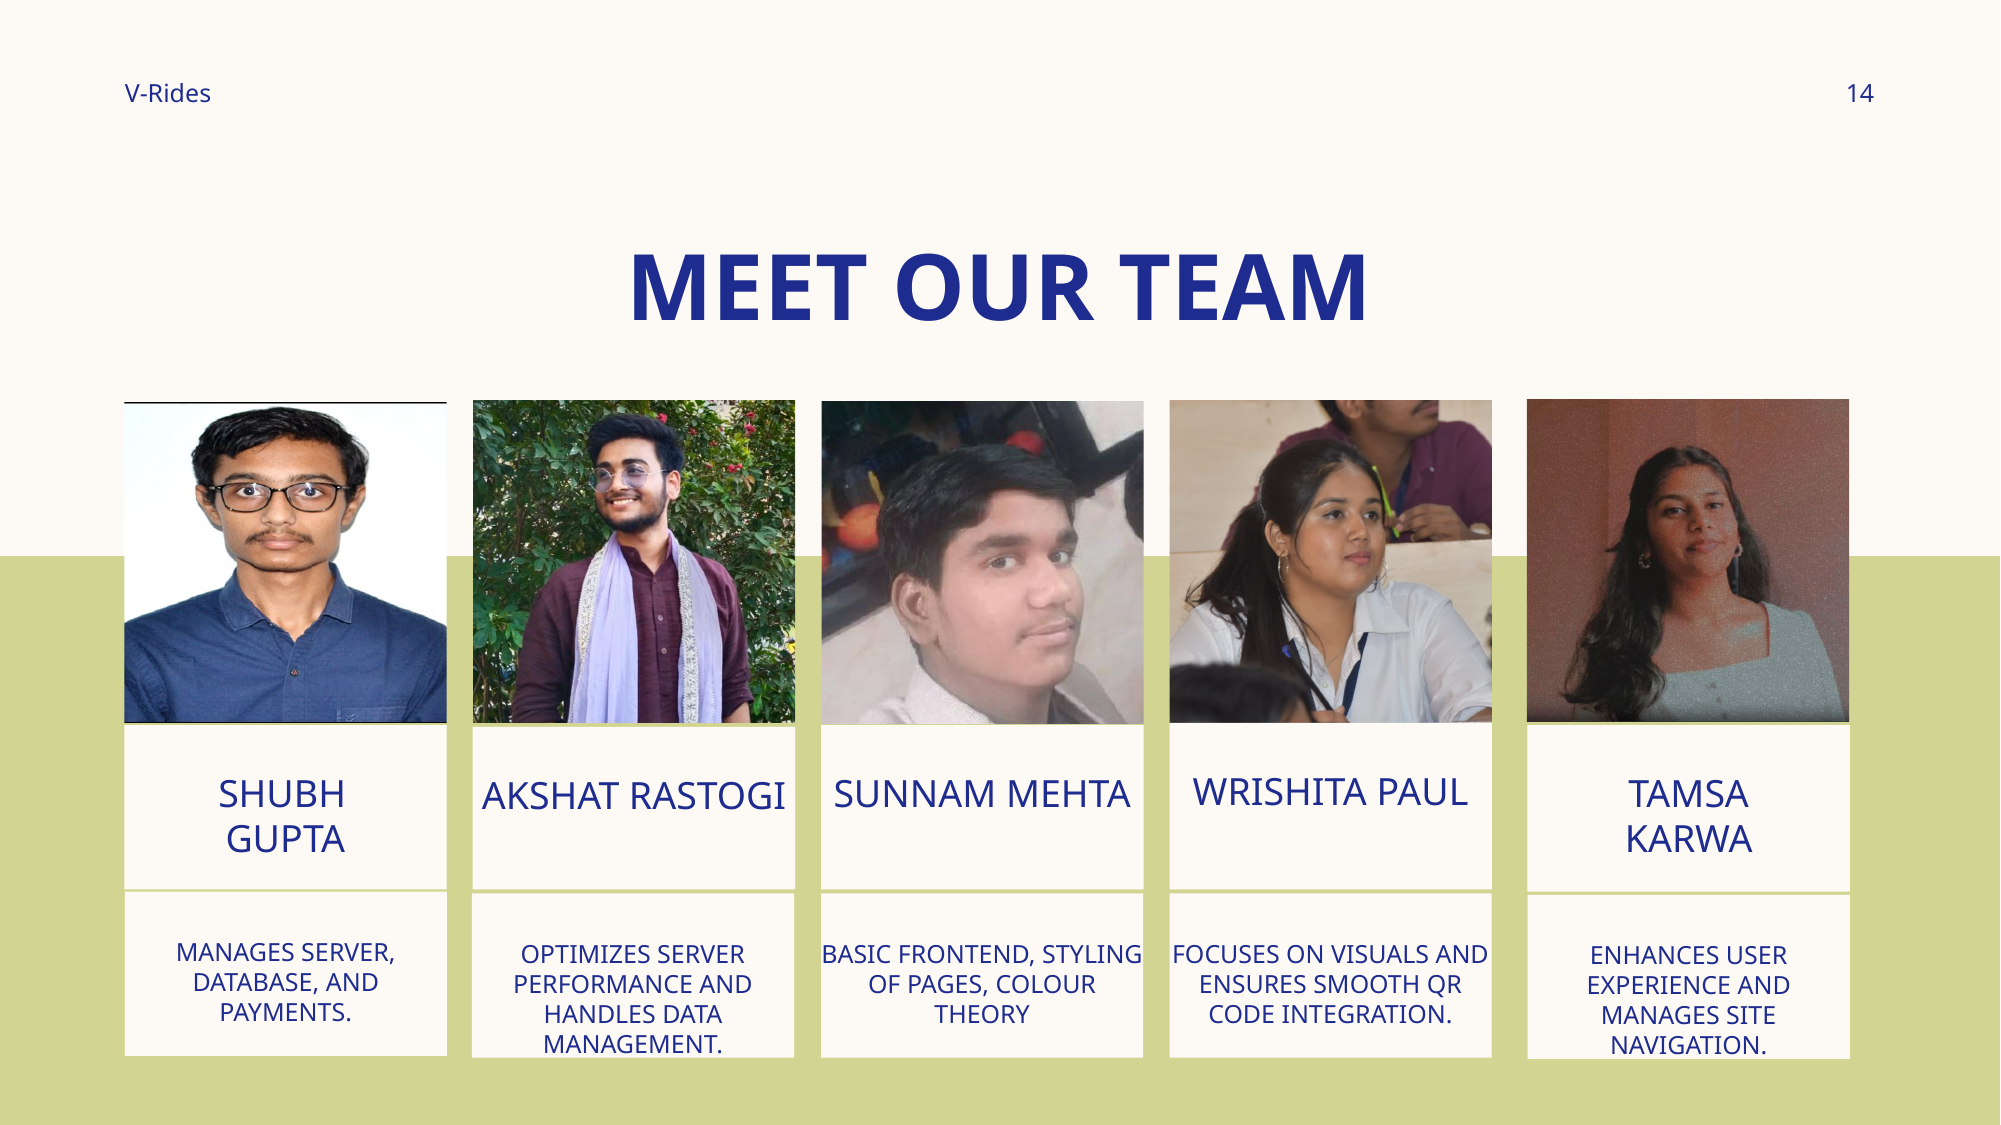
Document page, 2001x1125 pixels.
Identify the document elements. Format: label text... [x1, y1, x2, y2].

slide_number 14 [1712, 75, 1875, 116]
footer V-Rides [124, 75, 650, 116]
title MEET OUR TEAM [124, 123, 1875, 347]
picture [821, 401, 1144, 724]
picture [124, 402, 447, 723]
picture [1526, 399, 1850, 722]
text_box Tamsa karwa [1527, 725, 1850, 892]
list Sunnam mehta [821, 725, 1144, 890]
text_box Basic Frontend, styling of pages, colour theory [821, 893, 1144, 1058]
text_box Focuses on visuals and ensures smooth QR code integration. [1169, 893, 1492, 1058]
list Akshat rastogi [472, 726, 796, 890]
text_box Optimizes server performance and handles data management. [471, 893, 795, 1058]
list Shubh gupta [124, 725, 447, 890]
text_box Manages server, database, and payments. [124, 891, 447, 1056]
picture [472, 400, 796, 723]
text_box Enhances user experience and manages site navigation. [1527, 894, 1850, 1059]
list Wrishita paul [1169, 723, 1492, 890]
picture [1169, 400, 1492, 723]
